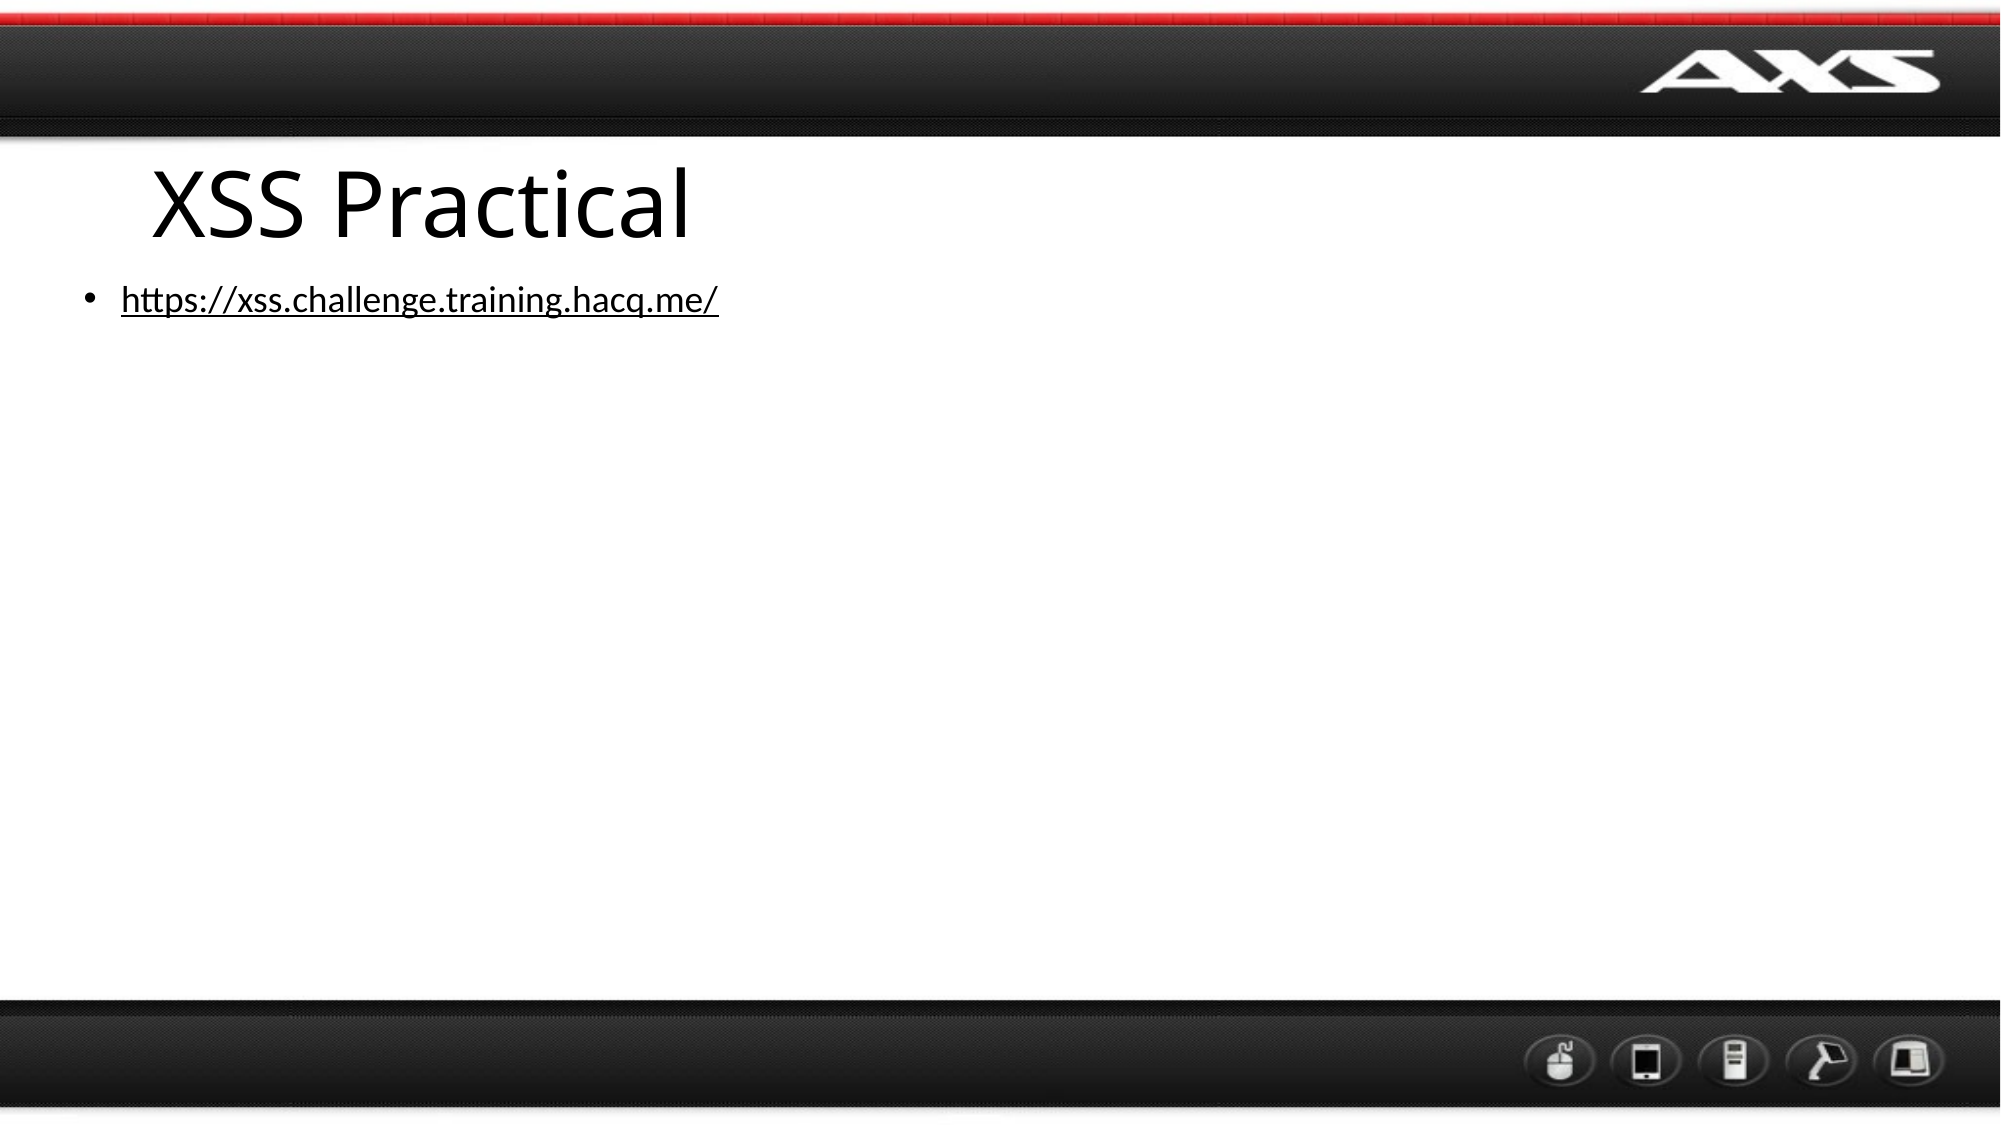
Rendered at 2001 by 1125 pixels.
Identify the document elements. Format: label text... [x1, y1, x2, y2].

picture [0, 0, 2001, 1125]
list https://xss.challenge.training.hacq.me/ [68, 272, 1794, 986]
title XSS Practical [137, 139, 1863, 278]
